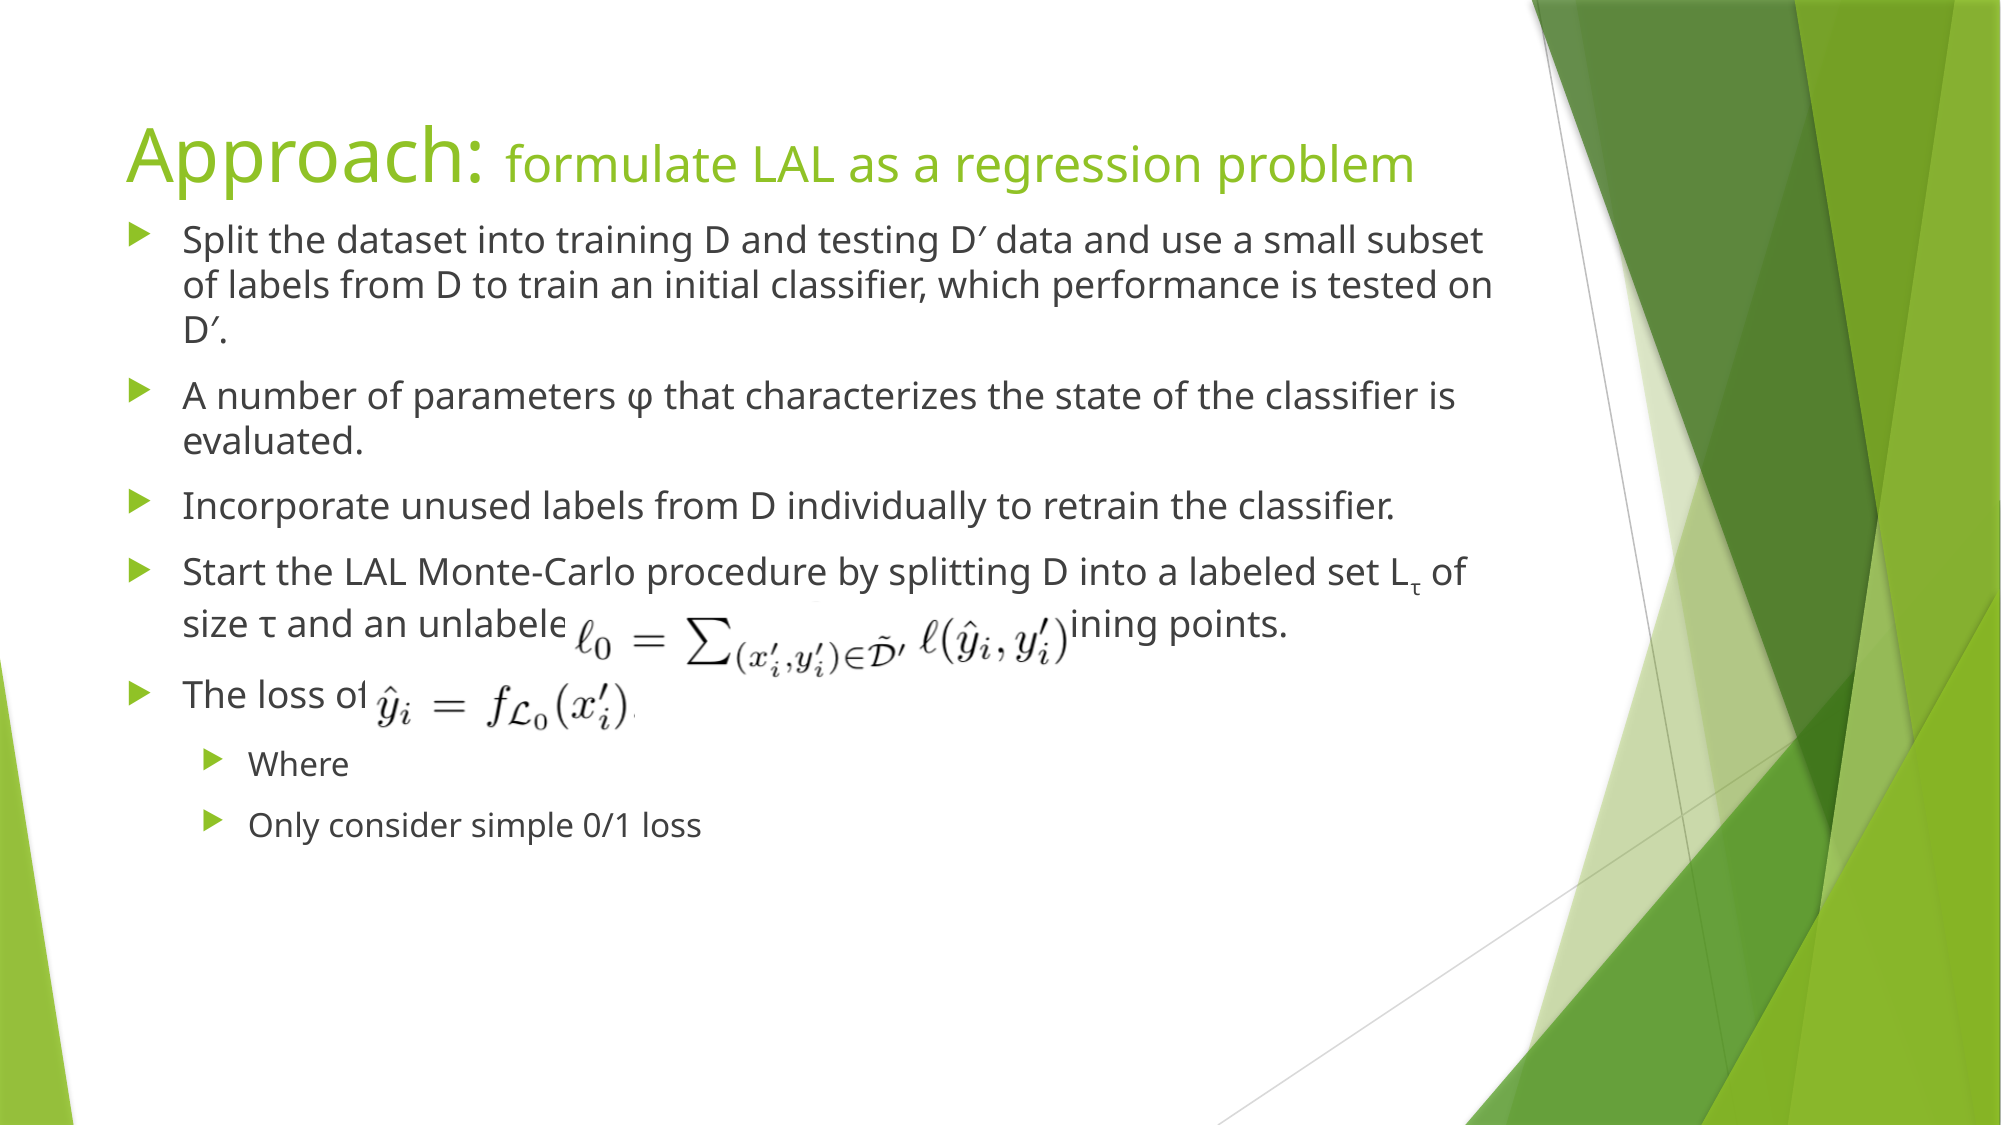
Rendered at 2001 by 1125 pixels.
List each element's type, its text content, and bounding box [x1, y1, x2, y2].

picture [364, 601, 1068, 745]
title Approach: formulate LAL as a regression problem [111, 99, 1522, 208]
list Split the dataset into training D and testing D′ data and use a small subset of labels from D to train an initial classifier, which performance is tested on D′. A number of parameters φ that characterizes the state of the classifier is evaluated. Incorporate unused labels from D individually to retrain the classifier. Start the LAL Monte-Carlo procedure by splitting D into a labeled set Lτ of size τ and an unlabeled set Uτ containing the remaining points. The loss of fL0 on D′ is Where Only consider simple 0/1 loss [111, 208, 1522, 1125]
